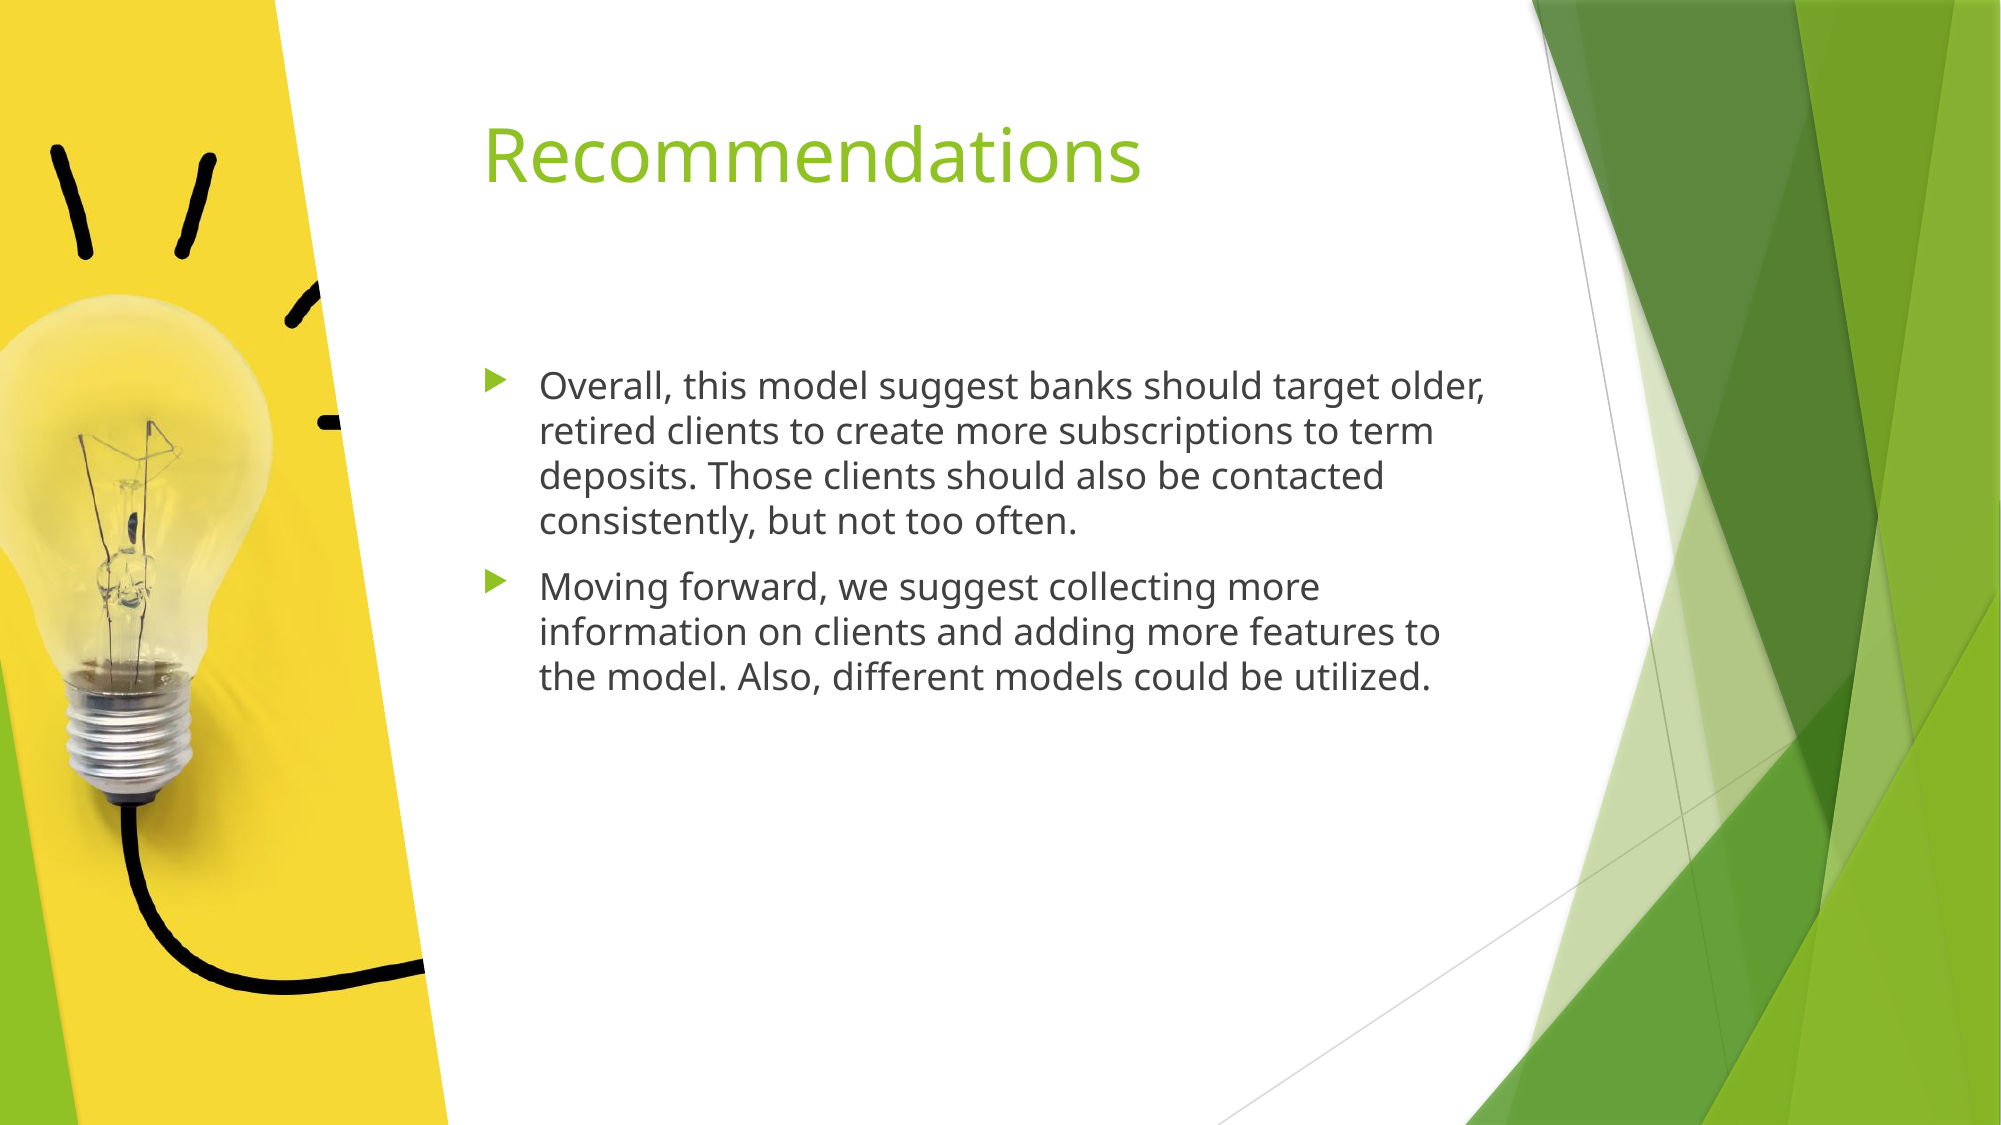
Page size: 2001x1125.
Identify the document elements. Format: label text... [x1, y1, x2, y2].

picture [0, 0, 449, 1125]
list Overall, this model suggest banks should target older, retired clients to create more subscriptions to term deposits. Those clients should also be contacted consistently, but not too often. Moving forward, we suggest collecting more information on clients and adding more features to the model. Also, different models could be utilized. [467, 354, 1522, 992]
title Recommendations [467, 99, 1522, 317]
